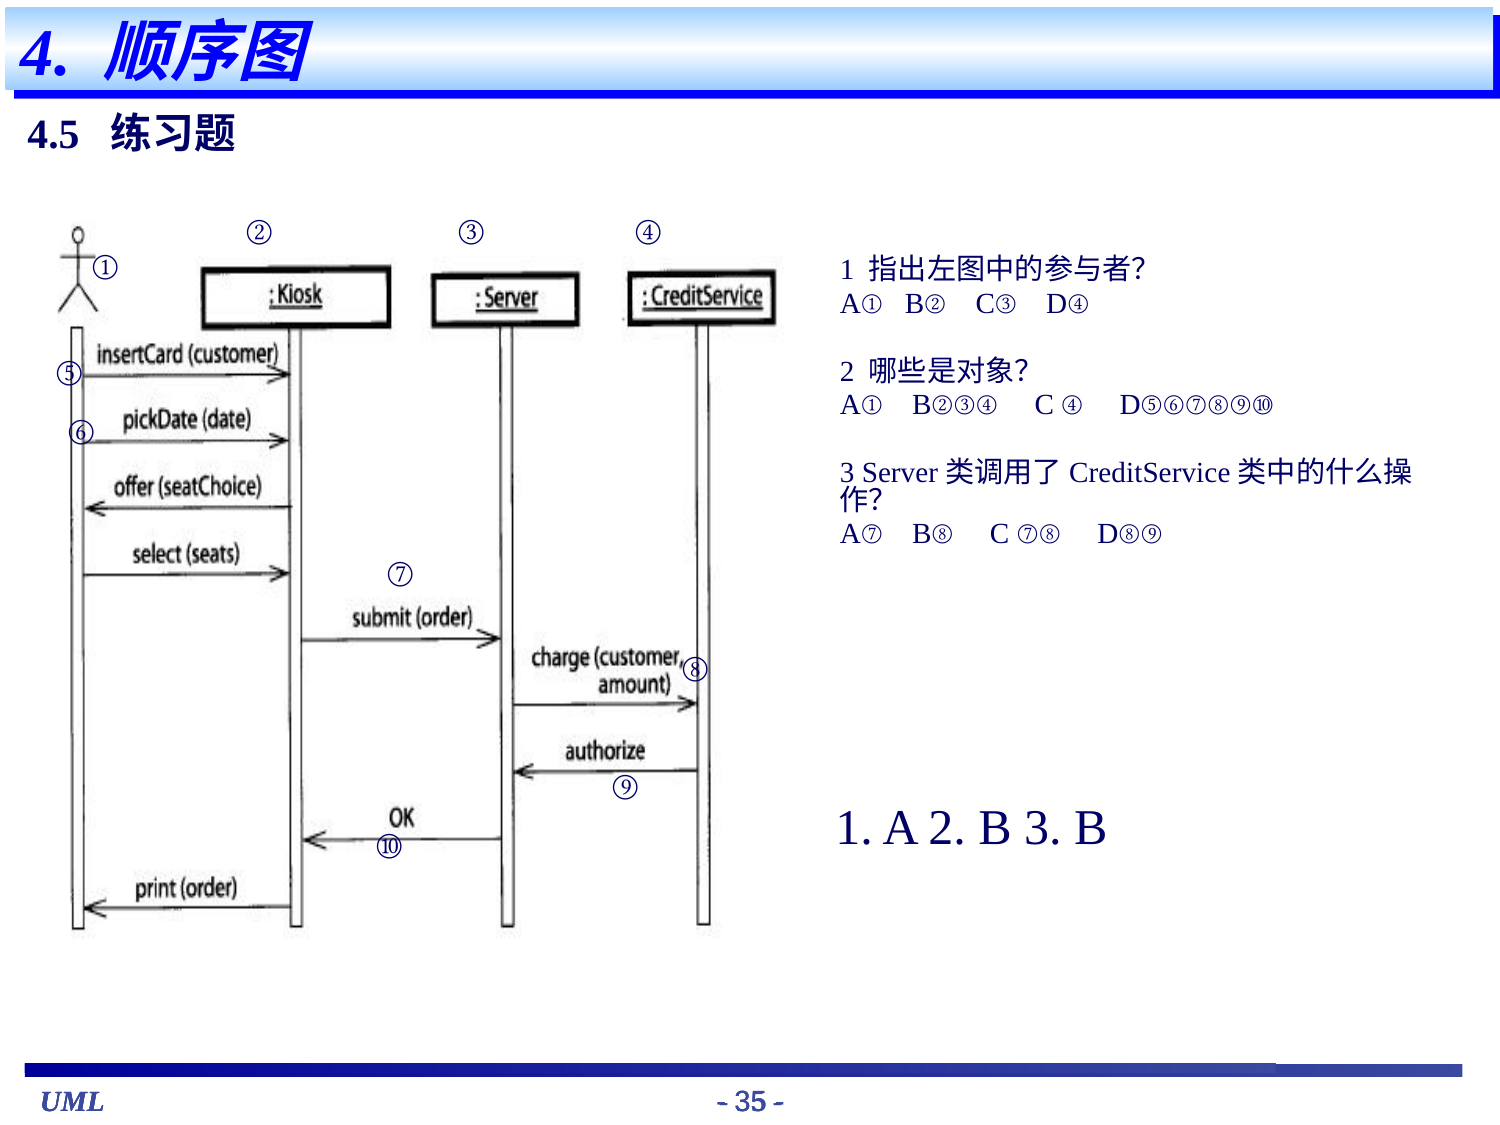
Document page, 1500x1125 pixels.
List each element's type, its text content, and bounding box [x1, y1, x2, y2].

text_box 1 指出左图中的参与者？ A① B② C③ D④ 2 哪些是对象？ A① B②③④ C ④ D⑤⑥⑦⑧⑨⑩ 3 Server类调用了CreditService类中的什么操作？ A⑦ B⑧ C ⑦⑧ D⑧⑨ [824, 249, 1465, 982]
text_box [24, 1063, 1276, 1073]
text_box 4.5 练习题 [12, 99, 427, 165]
picture [41, 195, 800, 975]
text_box UML [25, 1074, 120, 1125]
title 4. 顺序图 [5, 7, 1494, 91]
text_box 1. A 2. B 3. B [820, 787, 1258, 862]
text_box - 35 - [663, 1074, 838, 1125]
